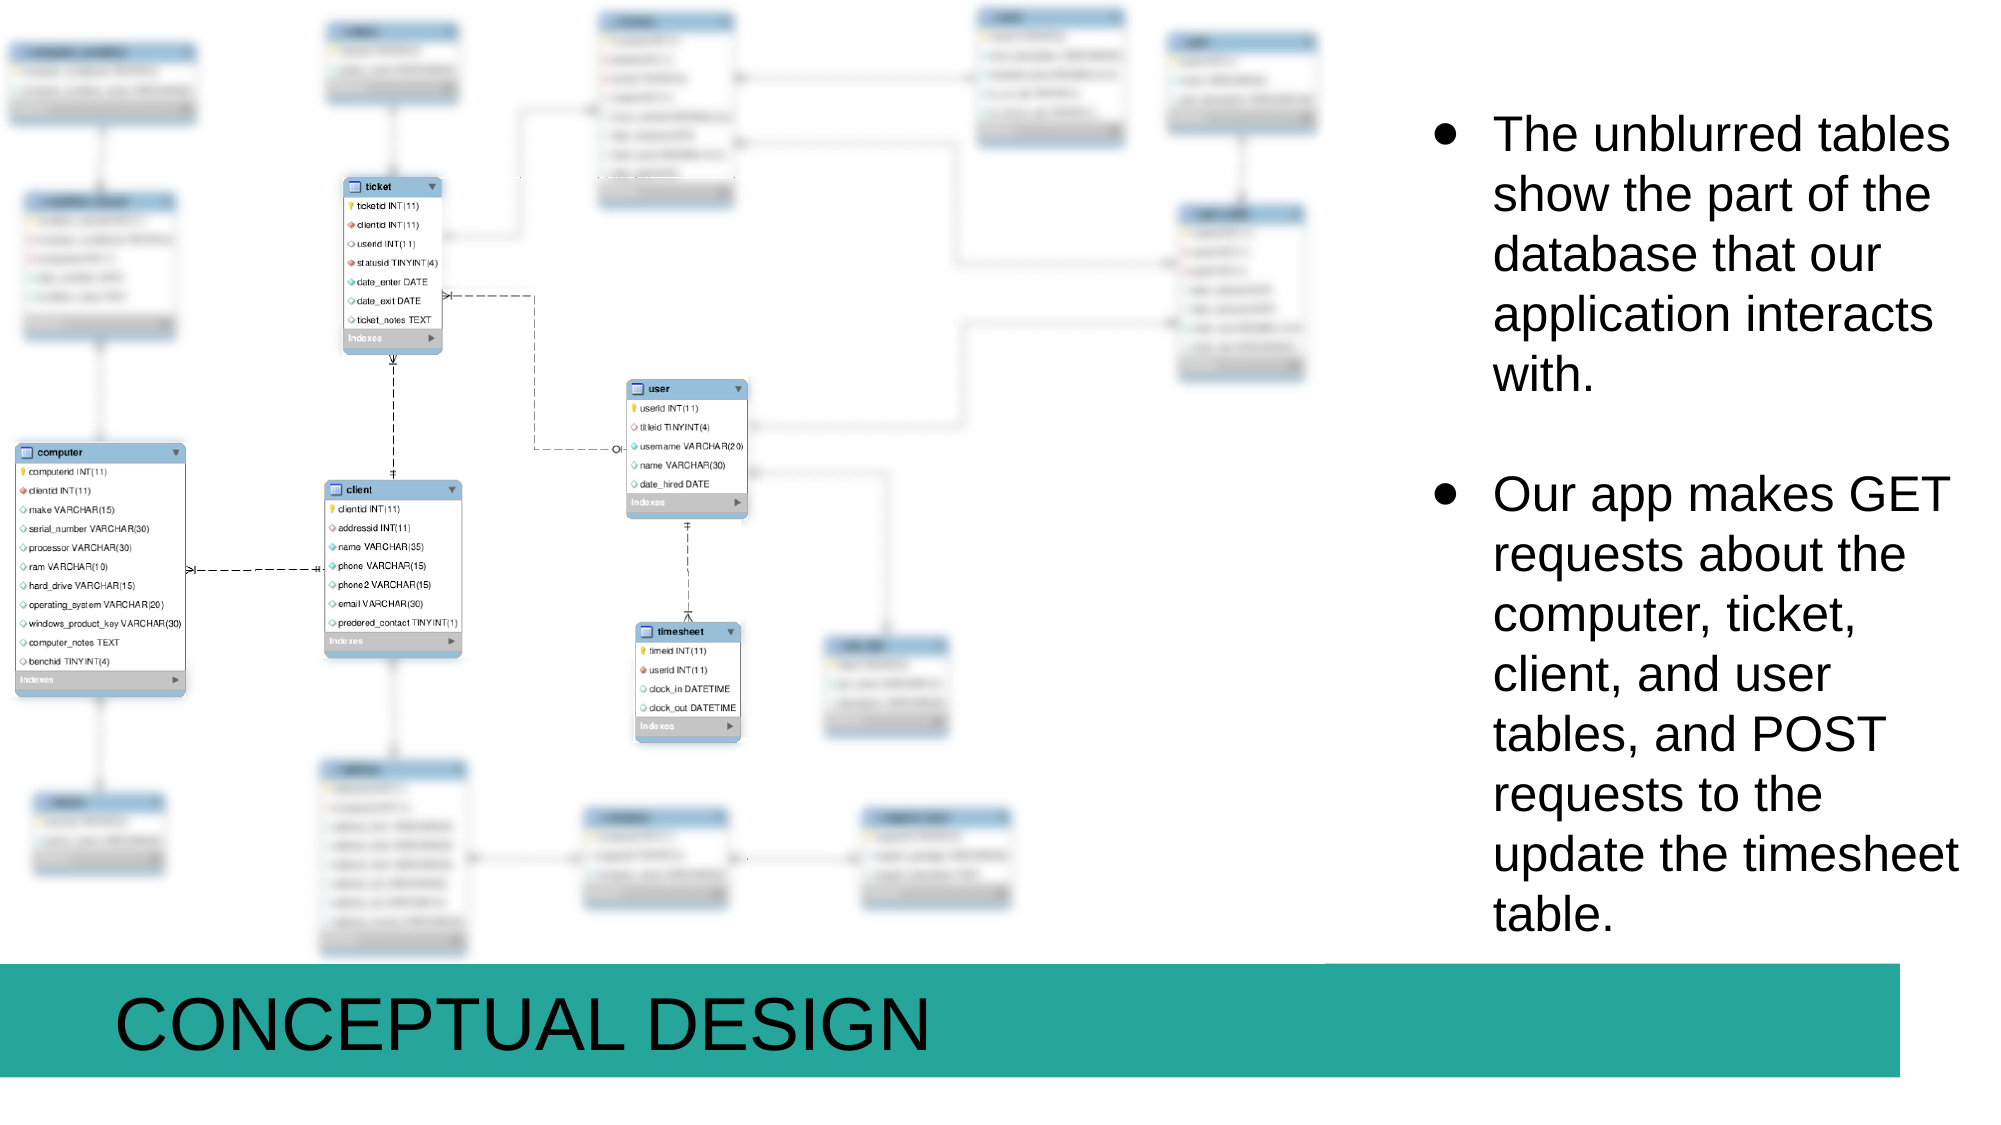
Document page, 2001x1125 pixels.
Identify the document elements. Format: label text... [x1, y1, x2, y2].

picture [0, 0, 1325, 964]
text_box The unblurred tables show the part of the database that our application interacts with. Our app makes GET requests about the computer, ticket, client, and user tables, and POST requests to the update the timesheet table. [1402, 86, 2000, 950]
list CONCEPTUAL DESIGN [99, 963, 1900, 1078]
